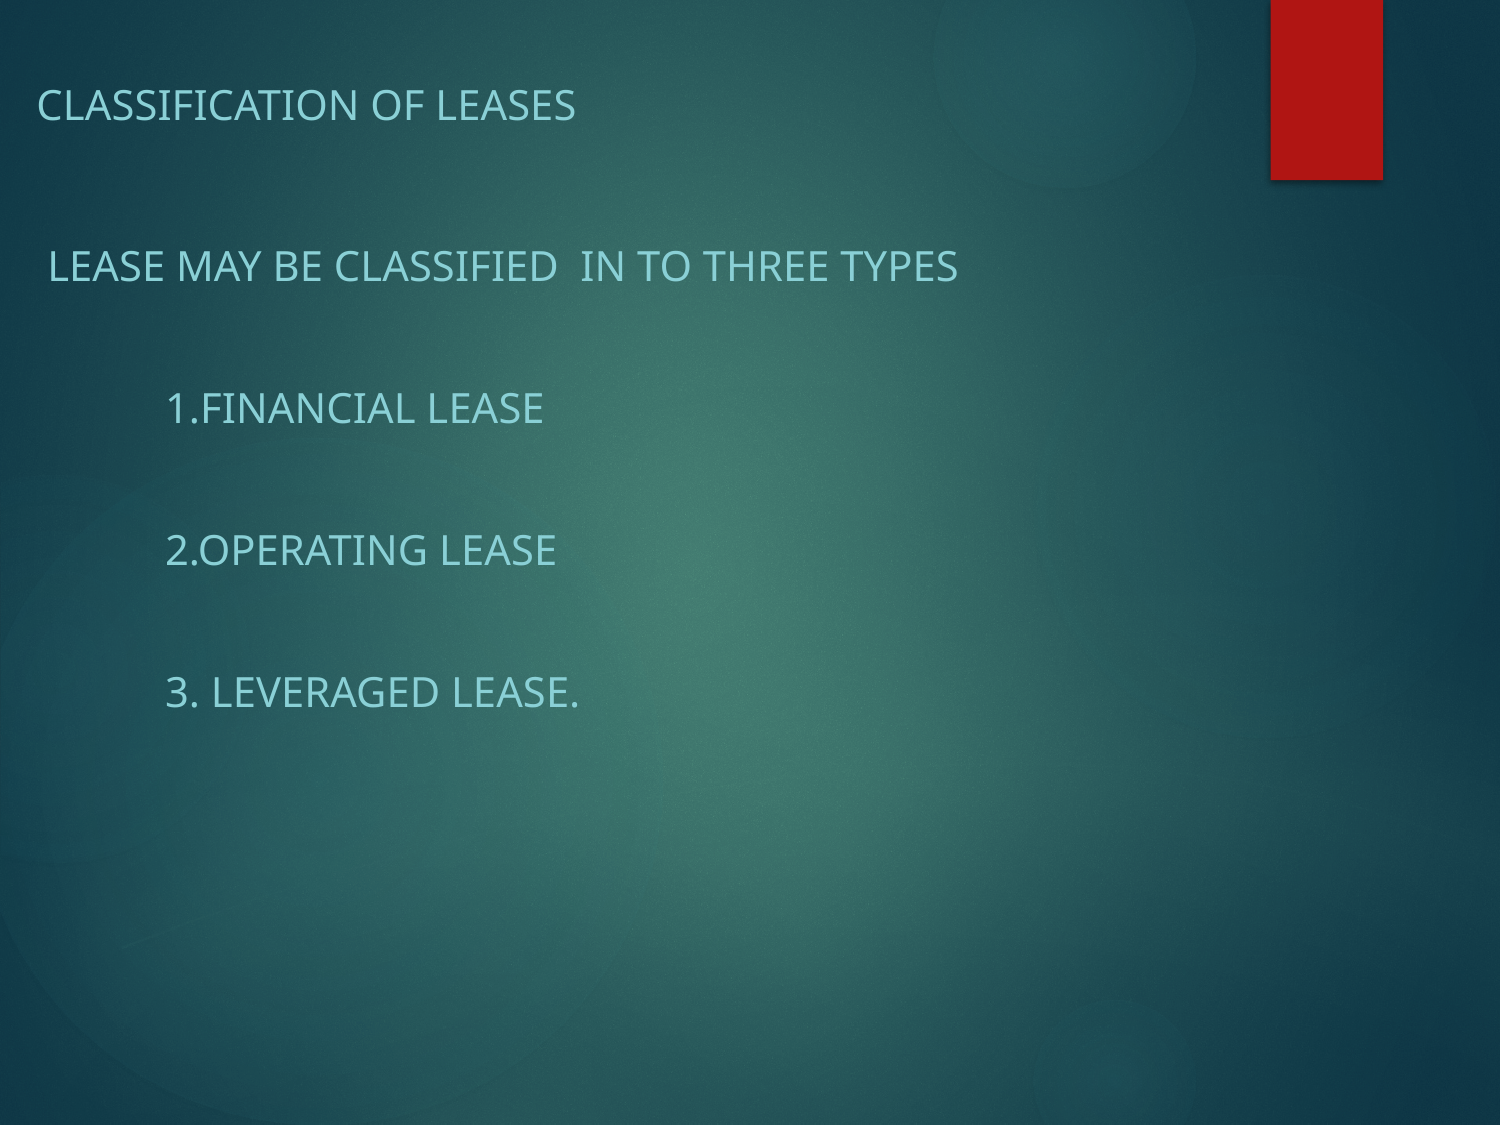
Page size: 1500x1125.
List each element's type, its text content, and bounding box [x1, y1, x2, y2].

subtitle Classification of leases Lease may be classified in to three types 1.Financial lease 2.Operating lease 3. Leveraged lease. [0, 0, 1500, 1125]
